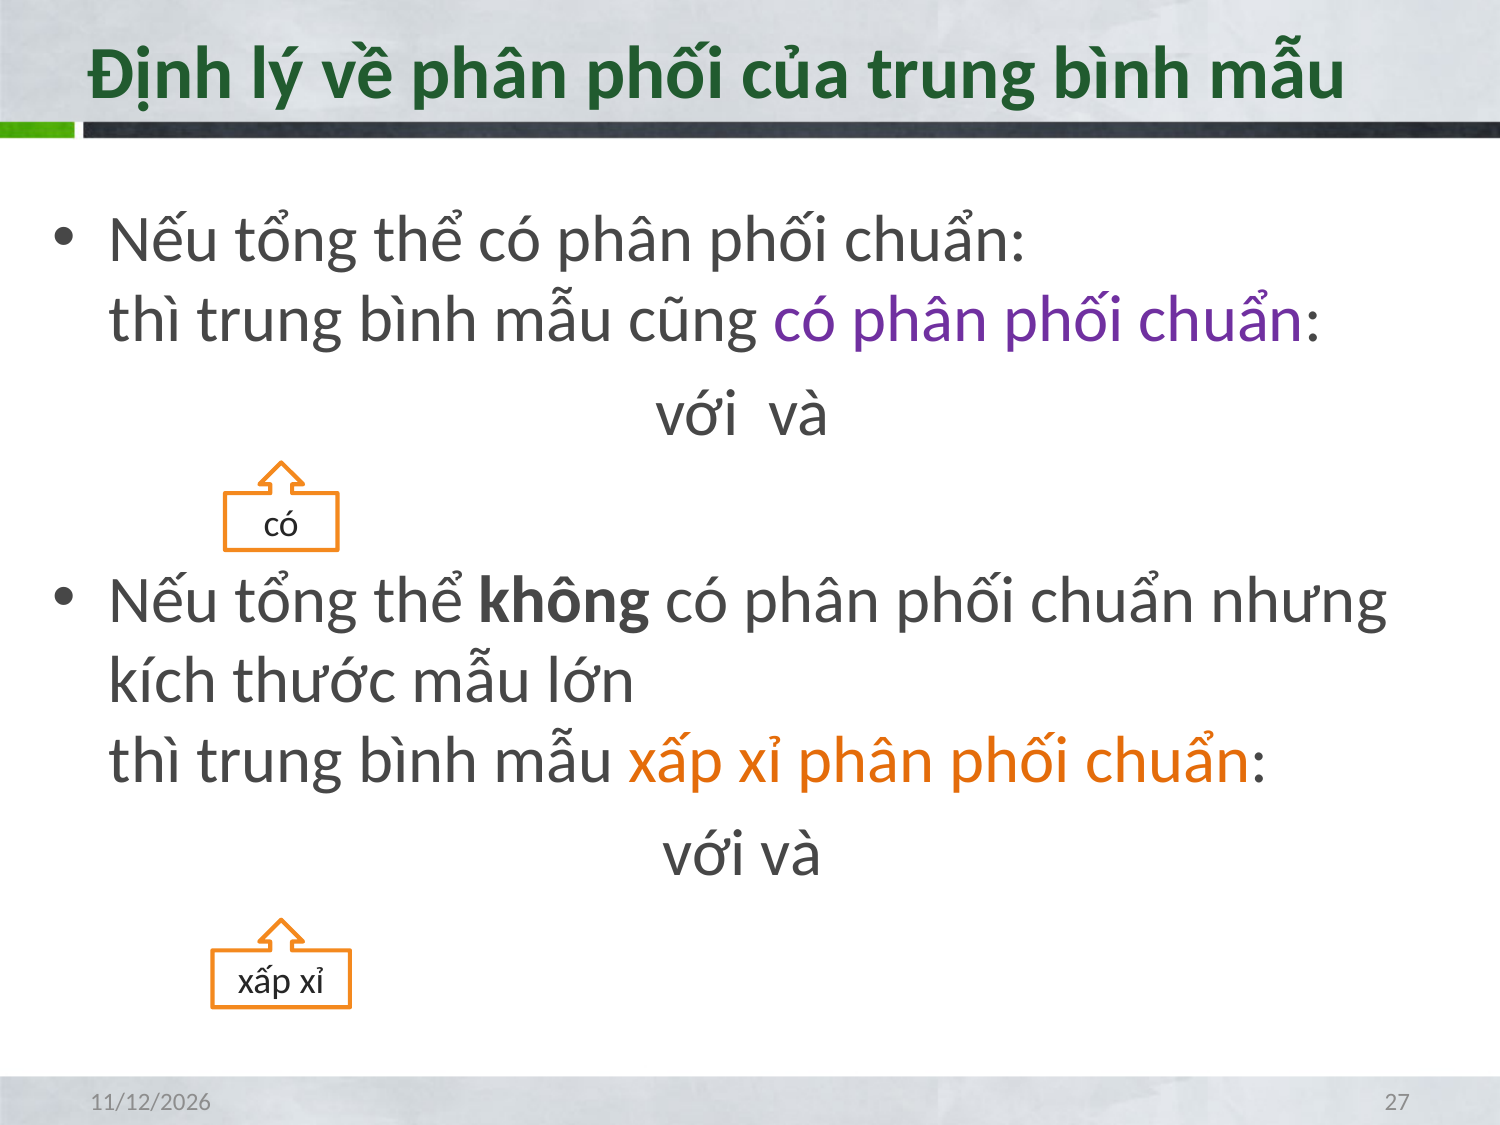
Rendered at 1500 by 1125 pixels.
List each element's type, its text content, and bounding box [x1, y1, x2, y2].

title Định lý về phân phối của trung bình mẫu [71, 12, 1450, 125]
text_box có [222, 460, 340, 553]
picture [0, 0, 1500, 1125]
slide_number 27 [1074, 1074, 1425, 1125]
text_box xấp xỉ [210, 917, 352, 1010]
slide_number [75, 1074, 425, 1125]
